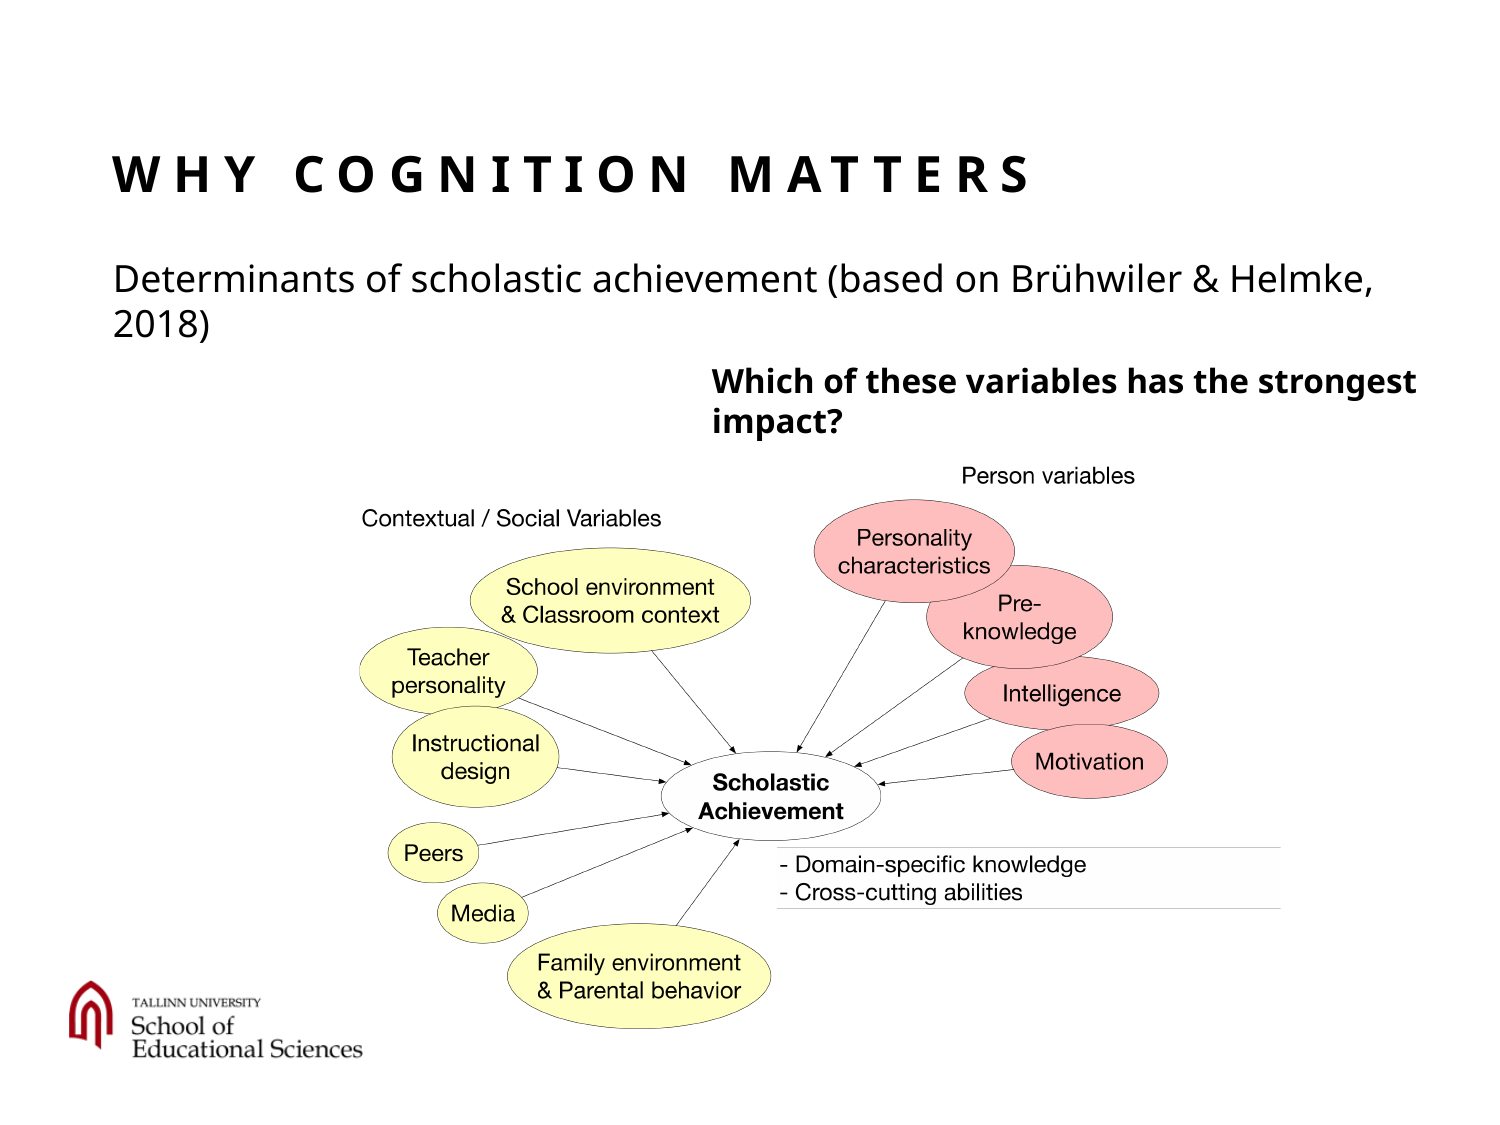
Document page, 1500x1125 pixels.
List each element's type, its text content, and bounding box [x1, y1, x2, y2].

title Why cognition matters [97, 51, 1405, 211]
list Determinants of scholastic achievement (based on Brühwiler & Helmke, 2018) [97, 247, 1405, 355]
picture [69, 459, 1281, 1065]
text_box Which of these variables has the strongest impact? [696, 353, 1461, 541]
